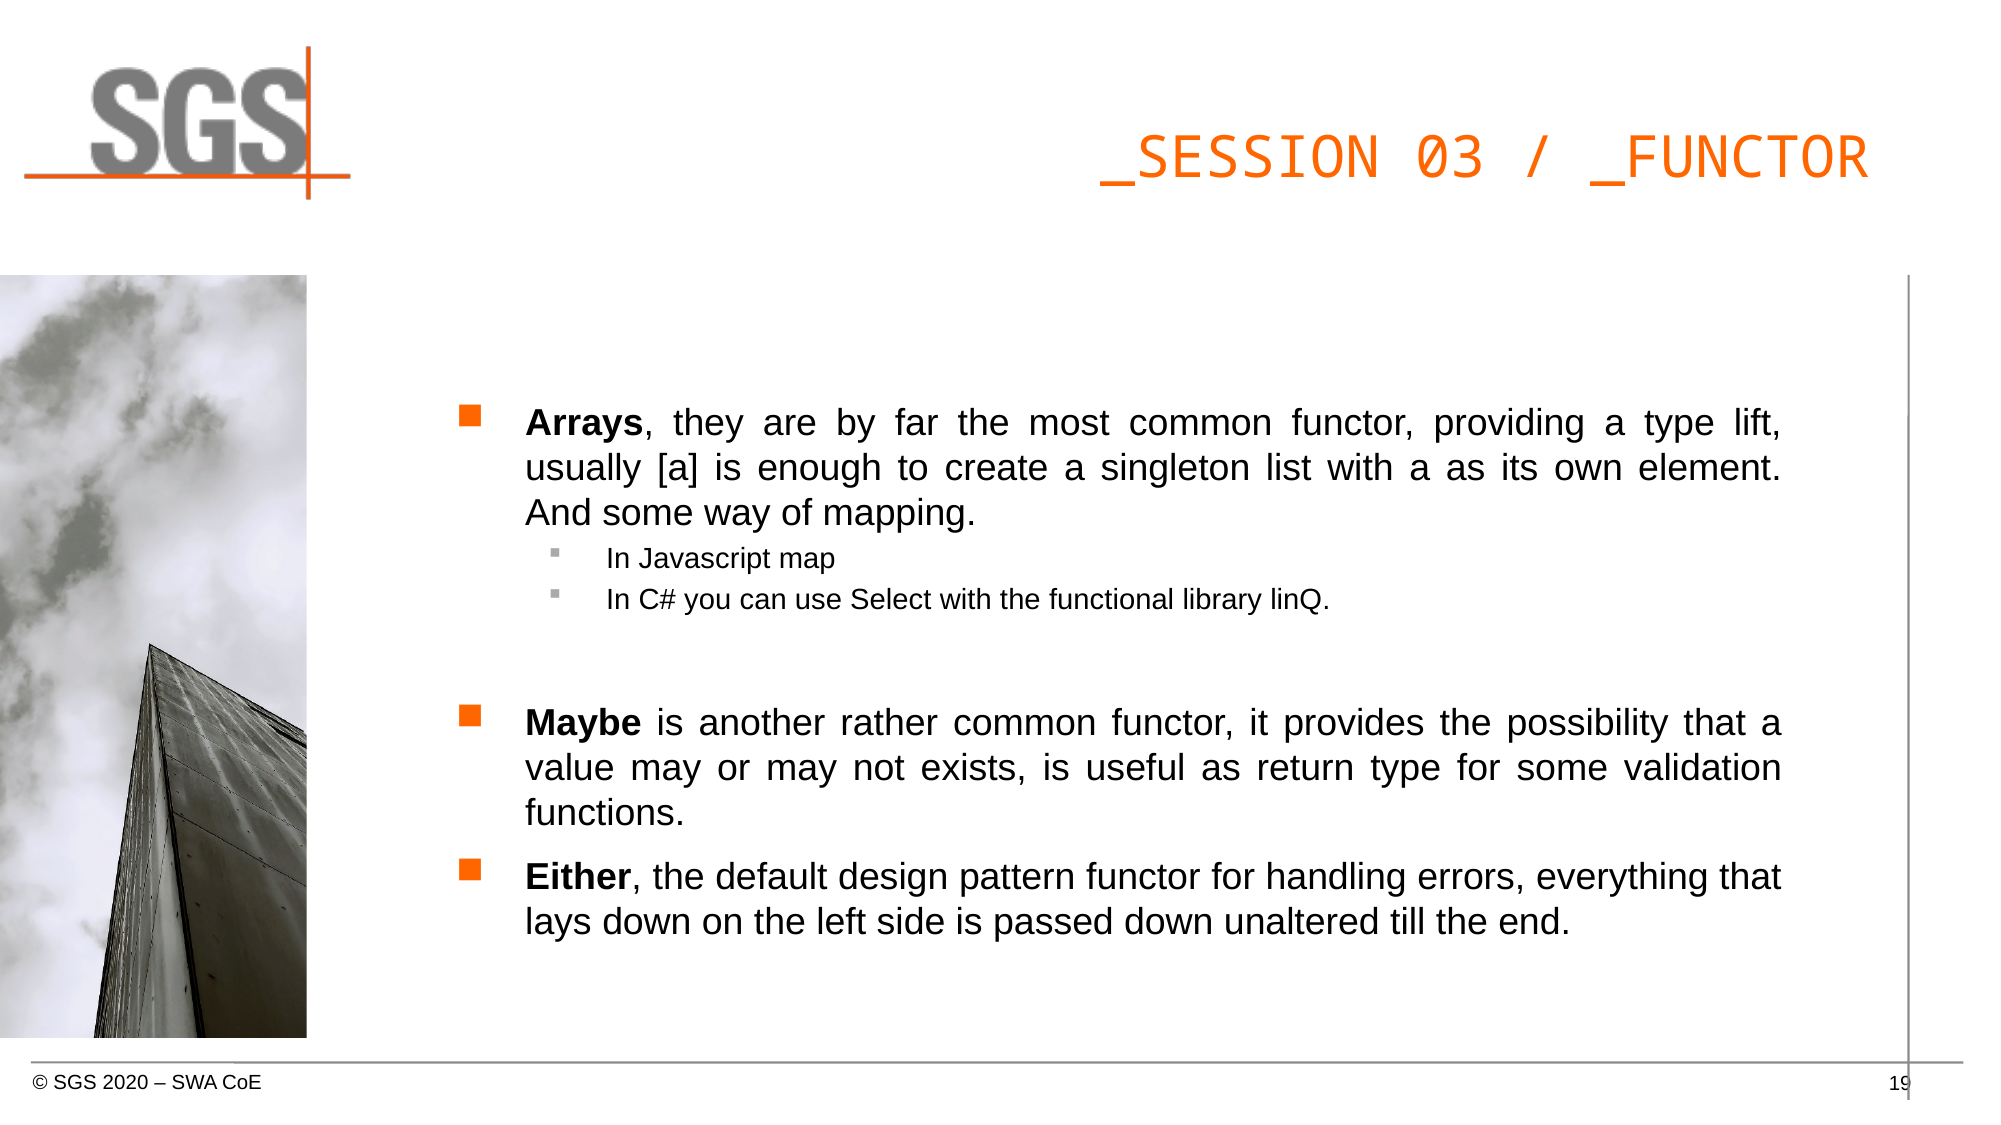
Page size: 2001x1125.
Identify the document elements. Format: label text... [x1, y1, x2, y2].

picture [0, 274, 307, 1038]
list Arrays, they are by far the most common functor, providing a type lift, usually [a] is enough to create a singleton list with a as its own element. And some way of mapping. In Javascript map In C# you can use Select with the functional library linQ. Maybe is another rather common functor, it provides the possibility that a value may or may not exists, is useful as return type for some validation functions. Either, the default design pattern functor for handling errors, everything that lays down on the left side is passed down unaltered till the end. [440, 390, 1798, 1038]
title _Session 03 / _Functor [394, 41, 1886, 198]
